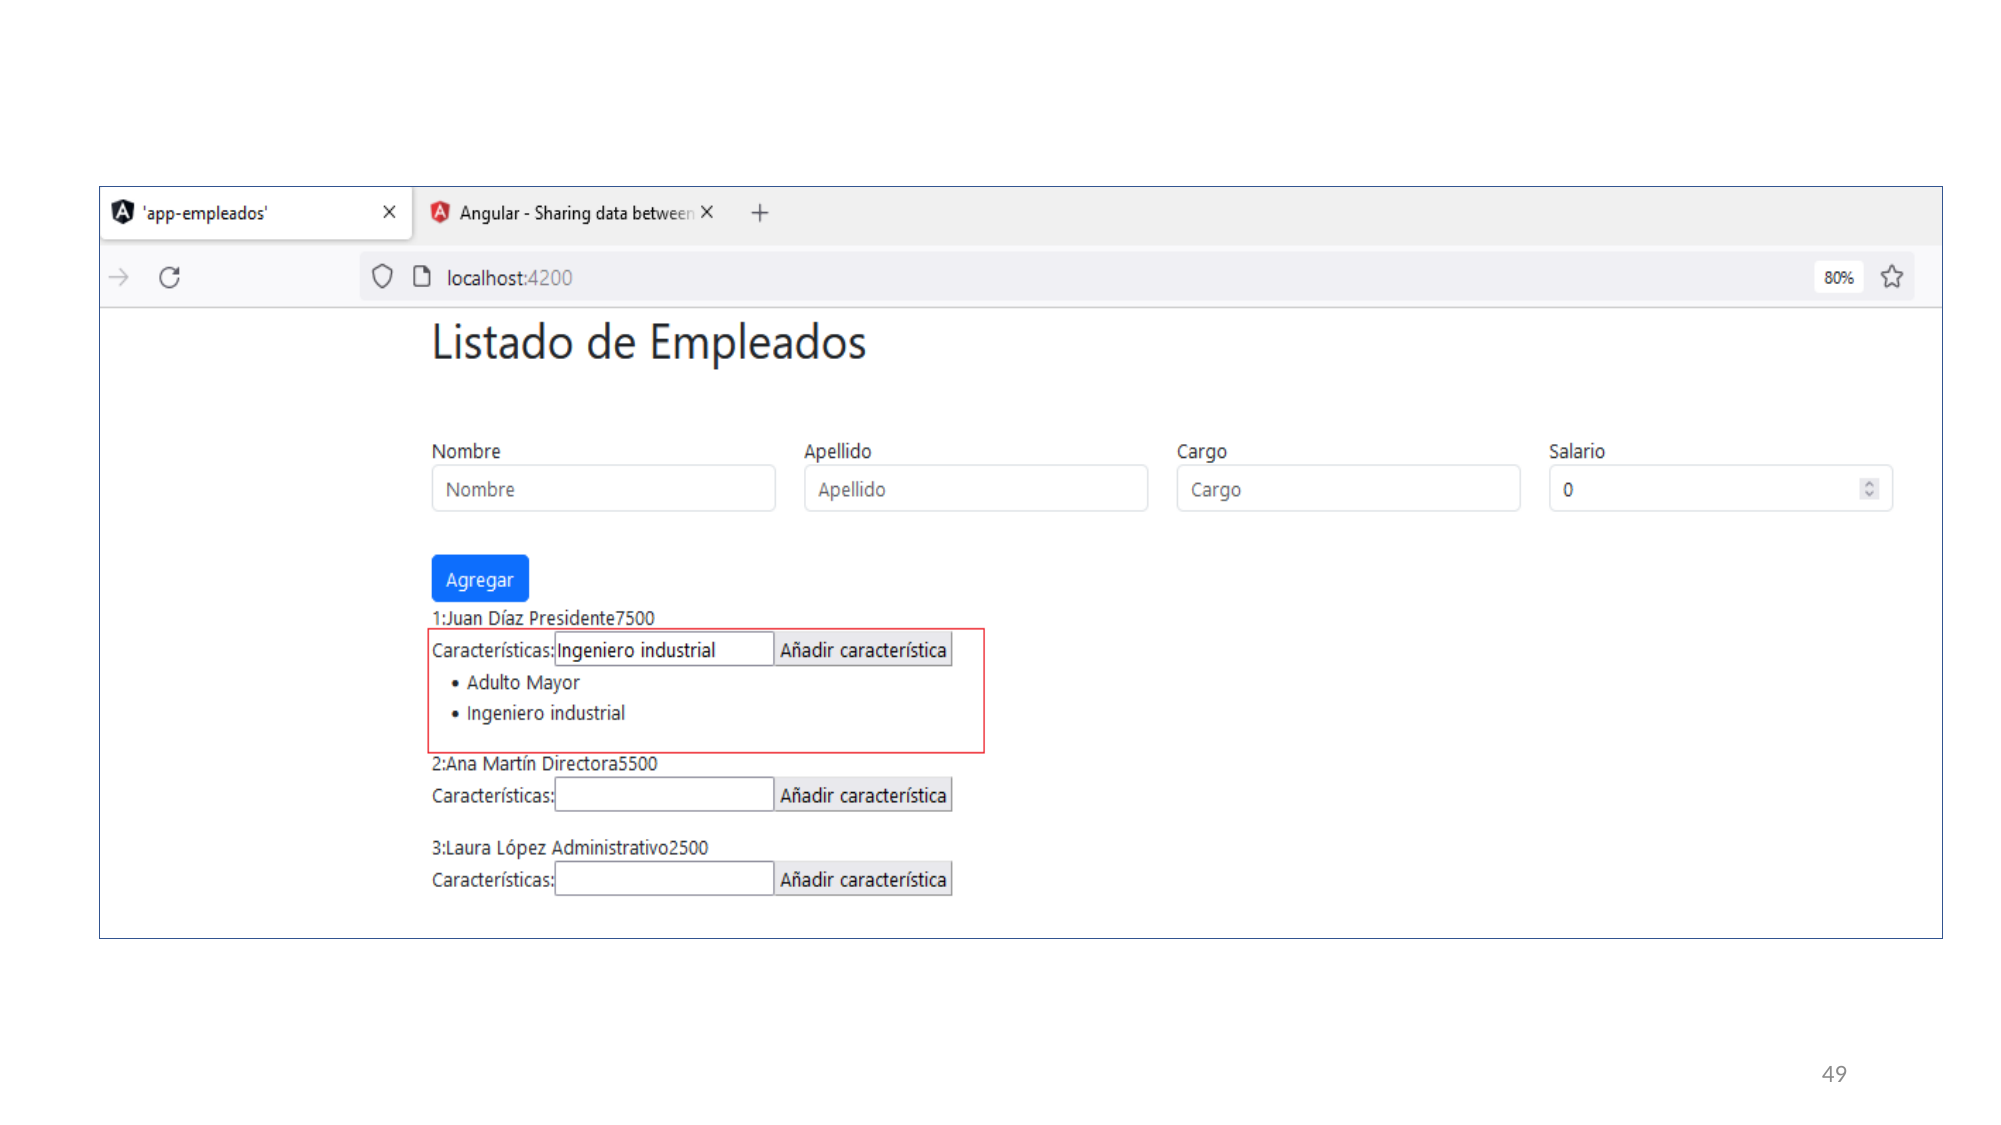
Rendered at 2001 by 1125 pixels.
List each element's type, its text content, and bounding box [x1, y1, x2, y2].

picture [99, 186, 1943, 939]
slide_number 49 [1412, 1042, 1863, 1103]
